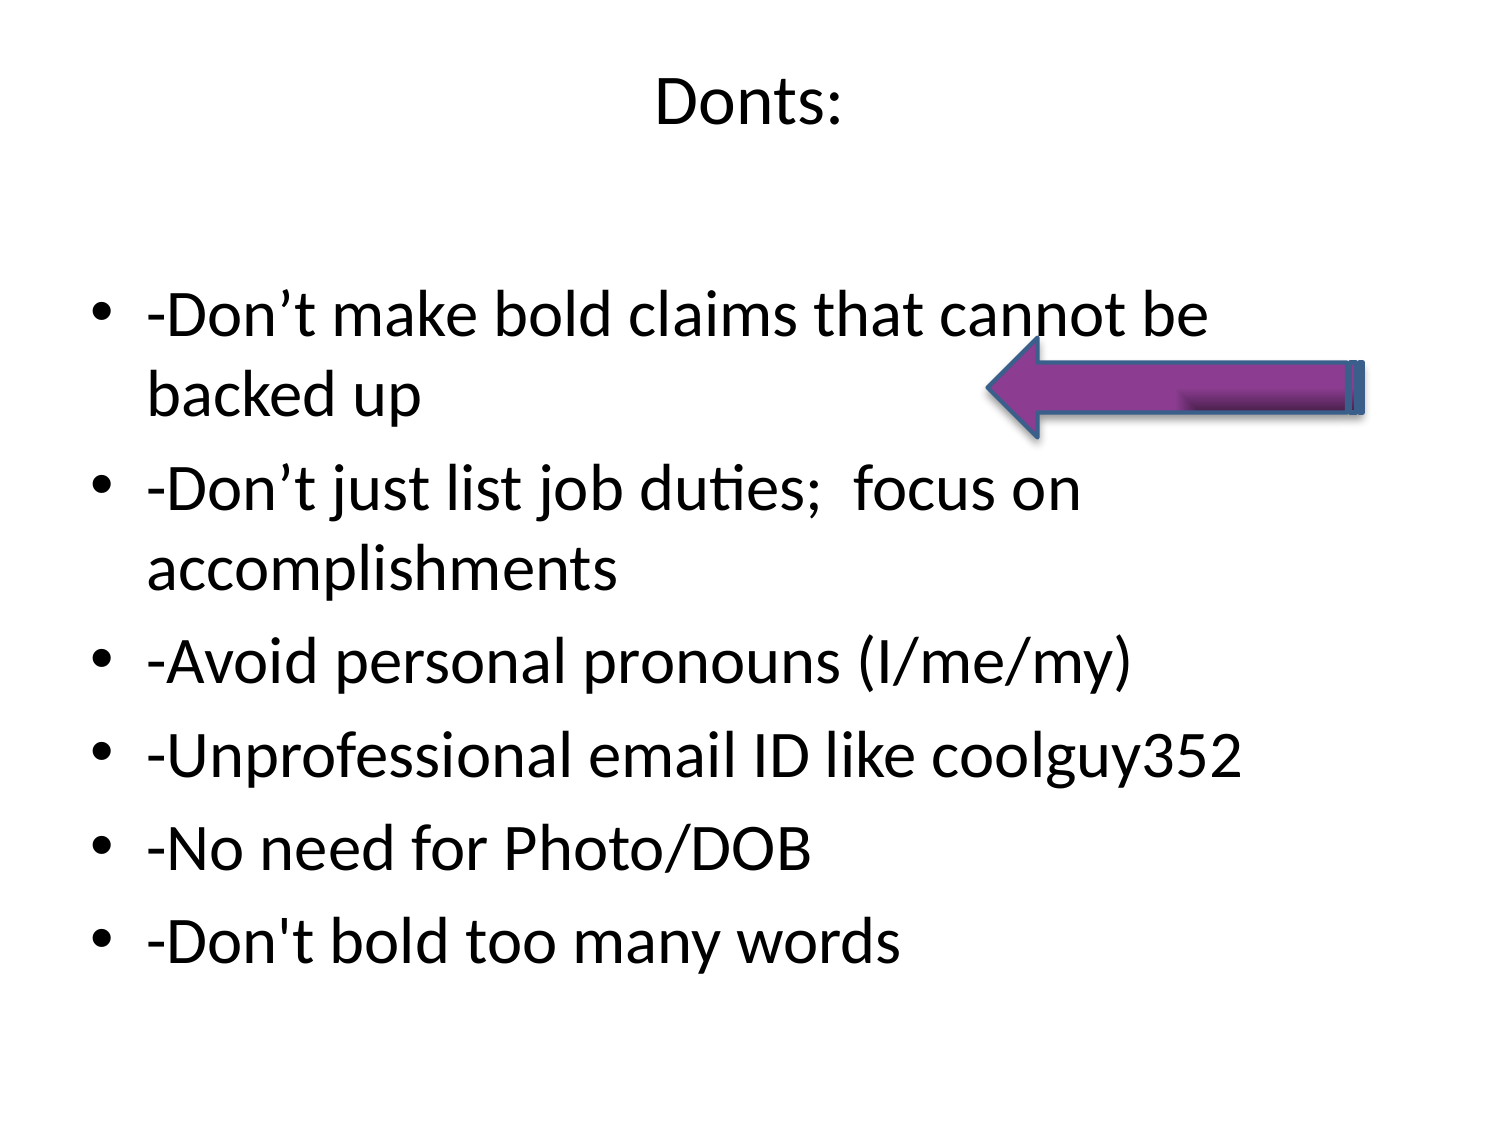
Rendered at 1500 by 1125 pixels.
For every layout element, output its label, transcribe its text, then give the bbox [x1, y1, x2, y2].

list -Don’t make bold claims that cannot be backed up -Don’t just list job duties; focus on accomplishments -Avoid personal pronouns (I/me/my) -Unprofessional email ID like coolguy352 -No need for Photo/DOB -Don't bold too many words [75, 262, 1425, 1005]
text_box [985, 335, 1365, 440]
title Donts: [75, 45, 1425, 233]
